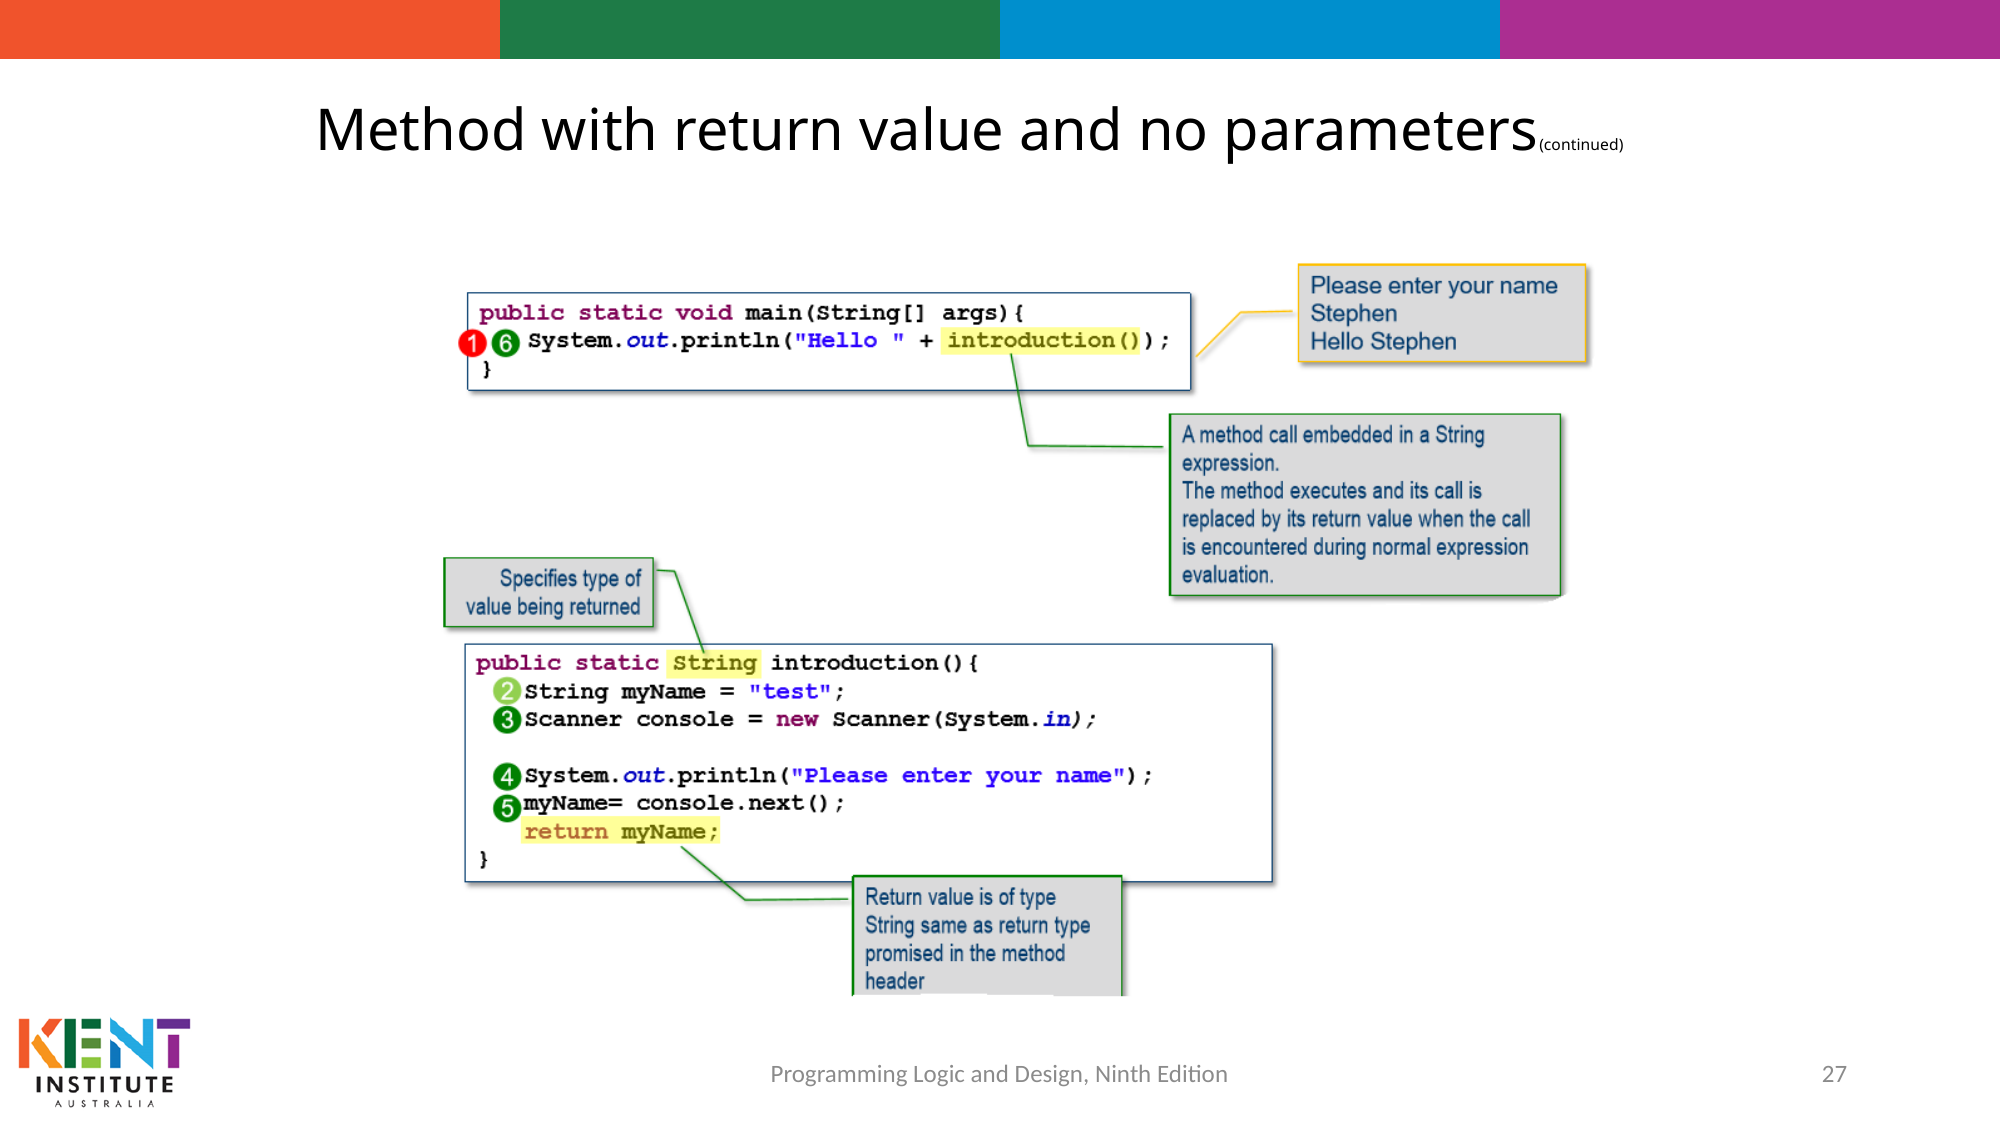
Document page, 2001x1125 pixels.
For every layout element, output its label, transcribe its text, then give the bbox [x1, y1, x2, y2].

footer Programming Logic and Design, Ninth Edition [662, 1042, 1338, 1103]
slide_number 27 [1412, 1042, 1863, 1103]
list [412, 262, 1600, 1005]
title Method with return value and no parameters(continued) [300, 72, 1650, 261]
picture [0, 1000, 208, 1125]
